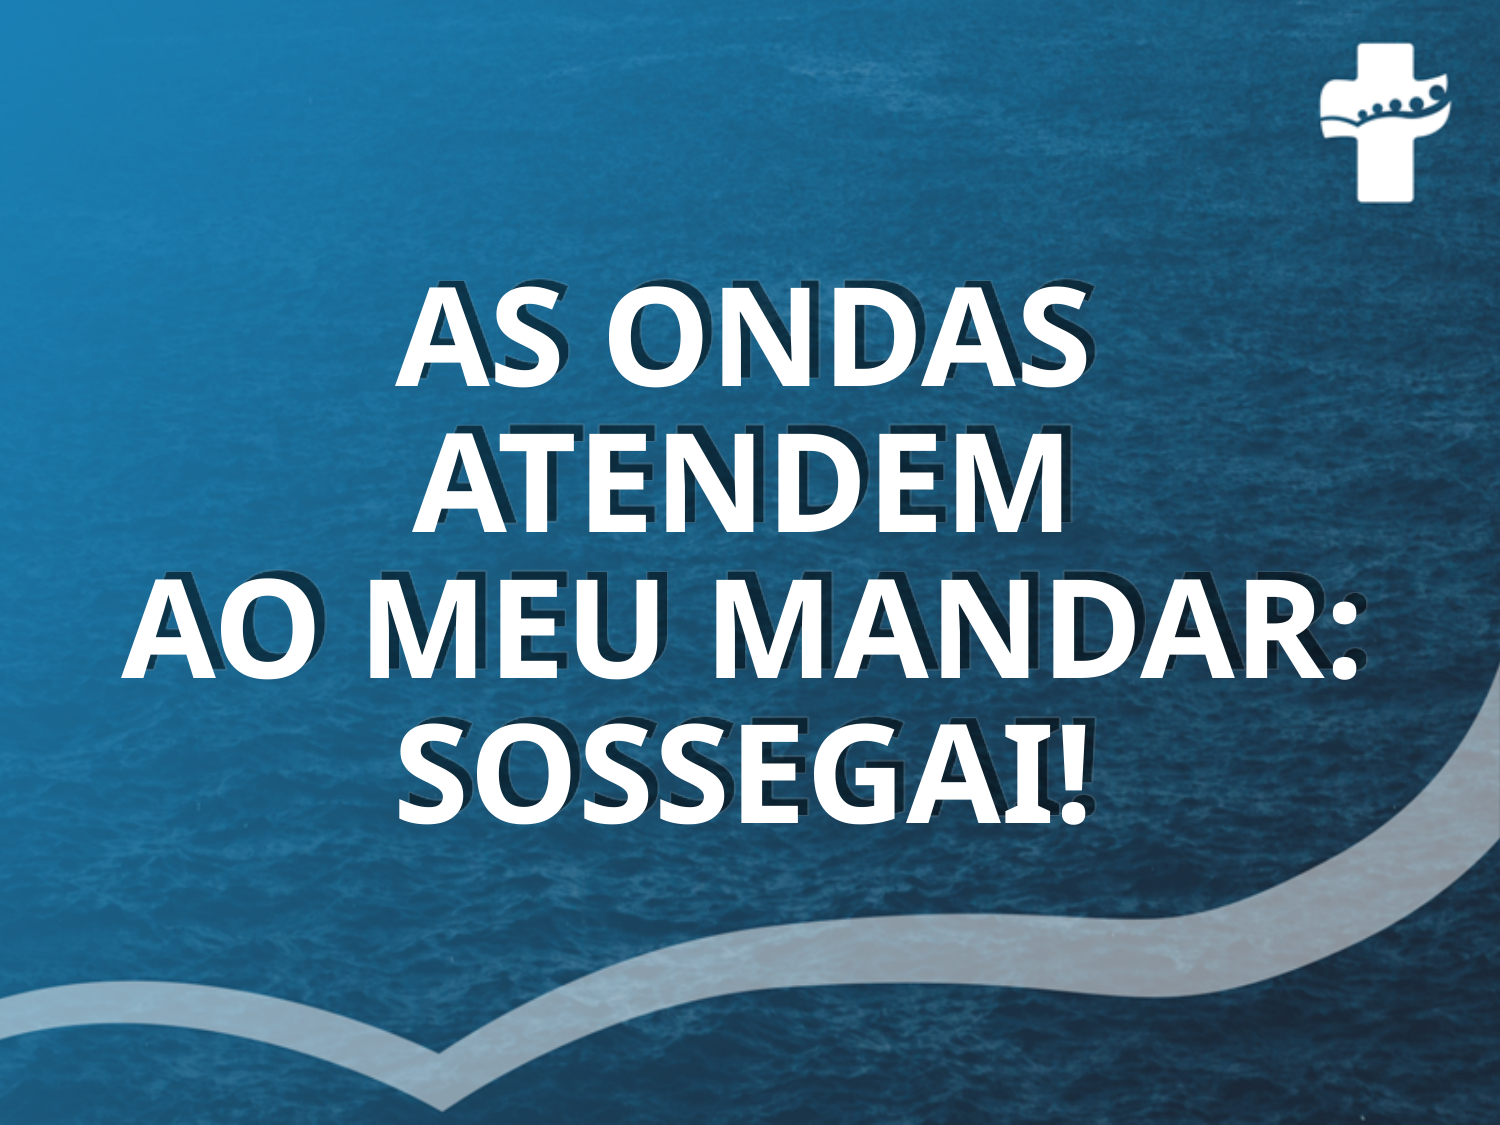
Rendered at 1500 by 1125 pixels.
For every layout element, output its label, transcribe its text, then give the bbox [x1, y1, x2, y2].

title AS ONDAS ATENDEM AO MEU MANDAR: SOSSEGAI! [49, 84, 1438, 1036]
picture [0, 0, 1500, 1125]
